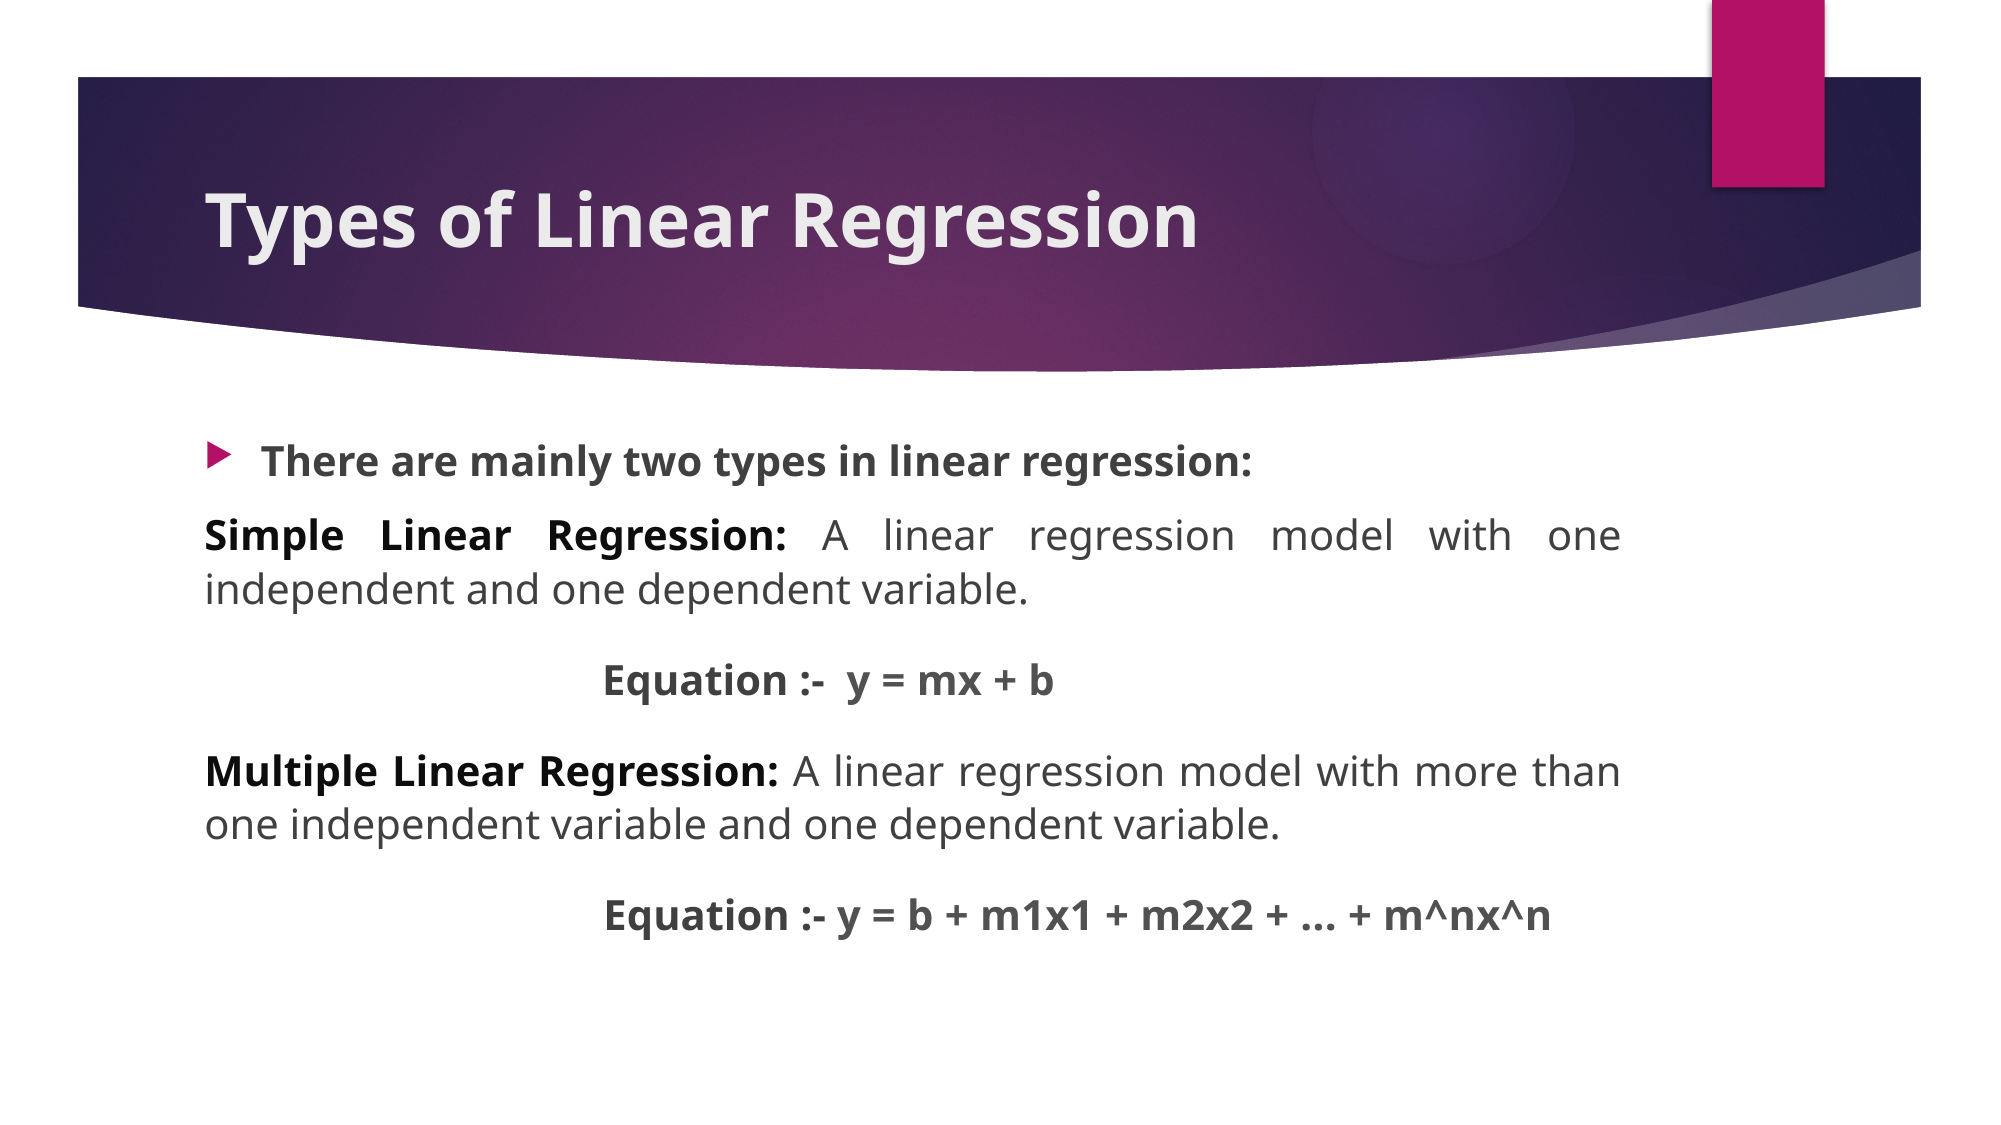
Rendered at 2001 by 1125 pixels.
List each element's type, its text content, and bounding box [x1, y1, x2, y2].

list There are mainly two types in linear regression: Simple Linear Regression: A linear regression model with one independent and one dependent variable. Equation :- y = mx + b Multiple Linear Regression: A linear regression model with more than one independent variable and one dependent variable. Equation :- y = b + m1x1 + m2x2 + ... + m^nx^n [189, 427, 1638, 1017]
title Types of Linear Regression [189, 159, 1627, 276]
